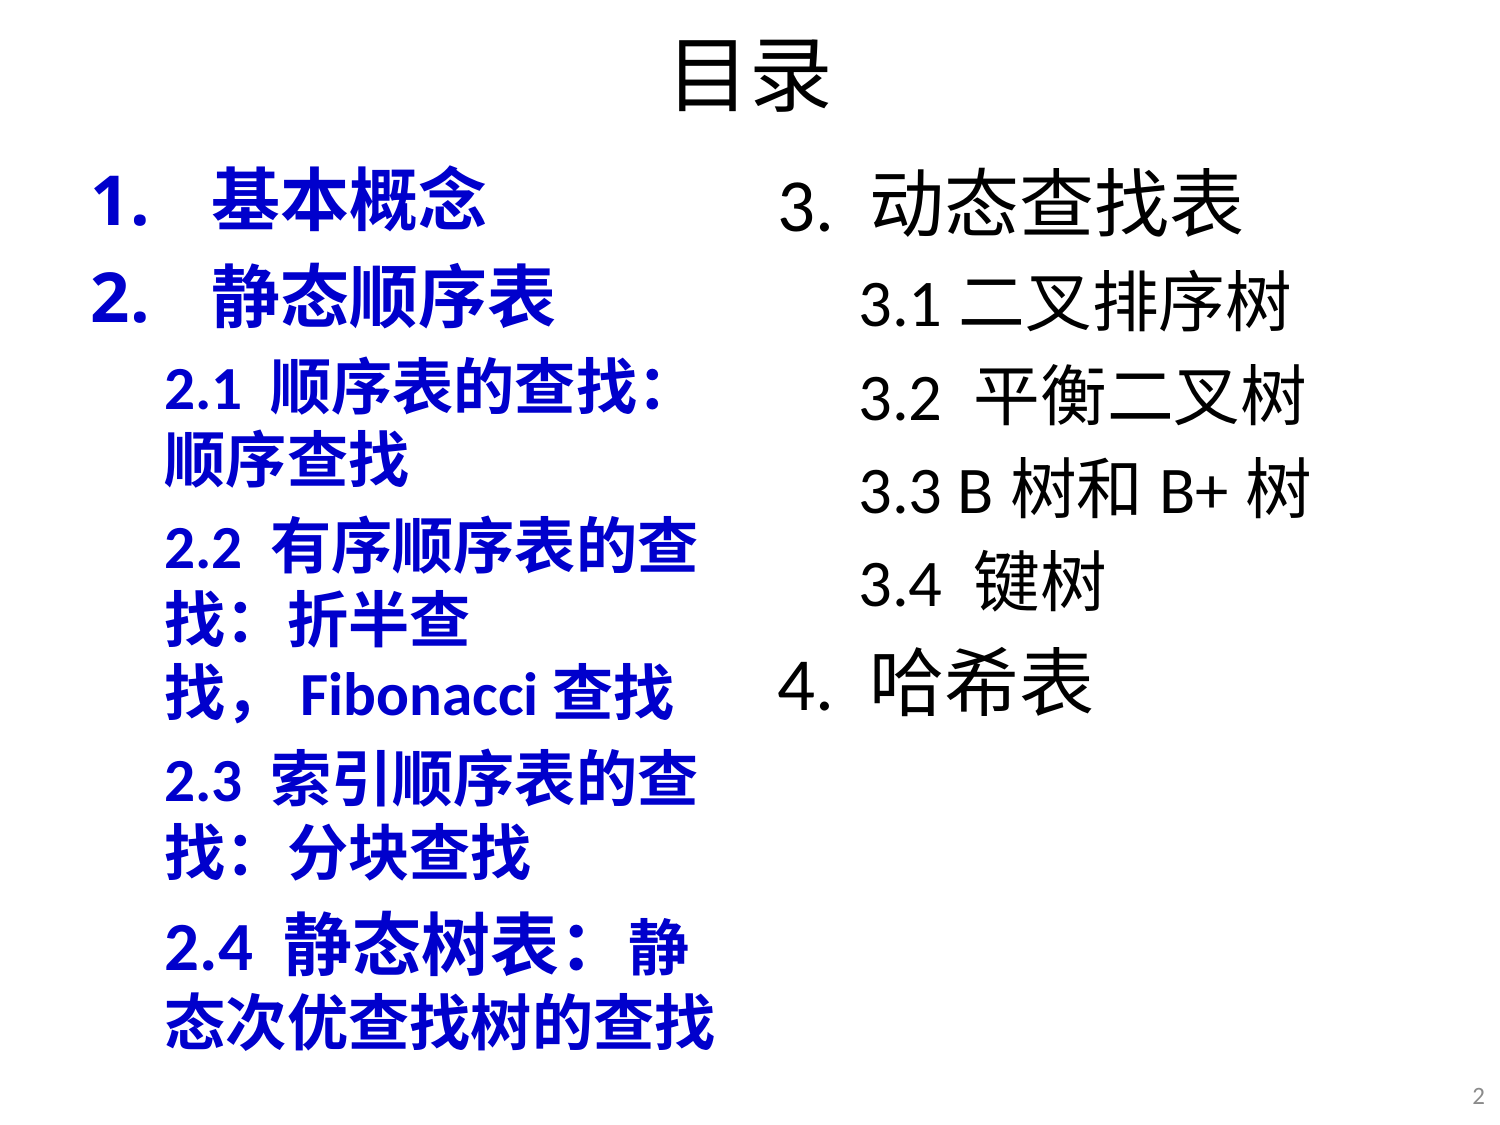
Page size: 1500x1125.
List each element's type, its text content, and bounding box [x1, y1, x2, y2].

list 基本概念 静态顺序表 2.1 顺序表的查找：顺序查找 2.2 有序顺序表的查找：折半查找，Fibonacci查找 2.3 索引顺序表的查找：分块查找 2.4 静态树表：静态次优查找树的查找 [75, 149, 738, 1106]
title 目录 [75, 0, 1425, 149]
list 3. 动态查找表 3.1二叉排序树 3.2 平衡二叉树 3.3 B树和B+树 3.4 键树 4. 哈希表 [762, 149, 1425, 1106]
slide_number 2 [1435, 1065, 1500, 1125]
